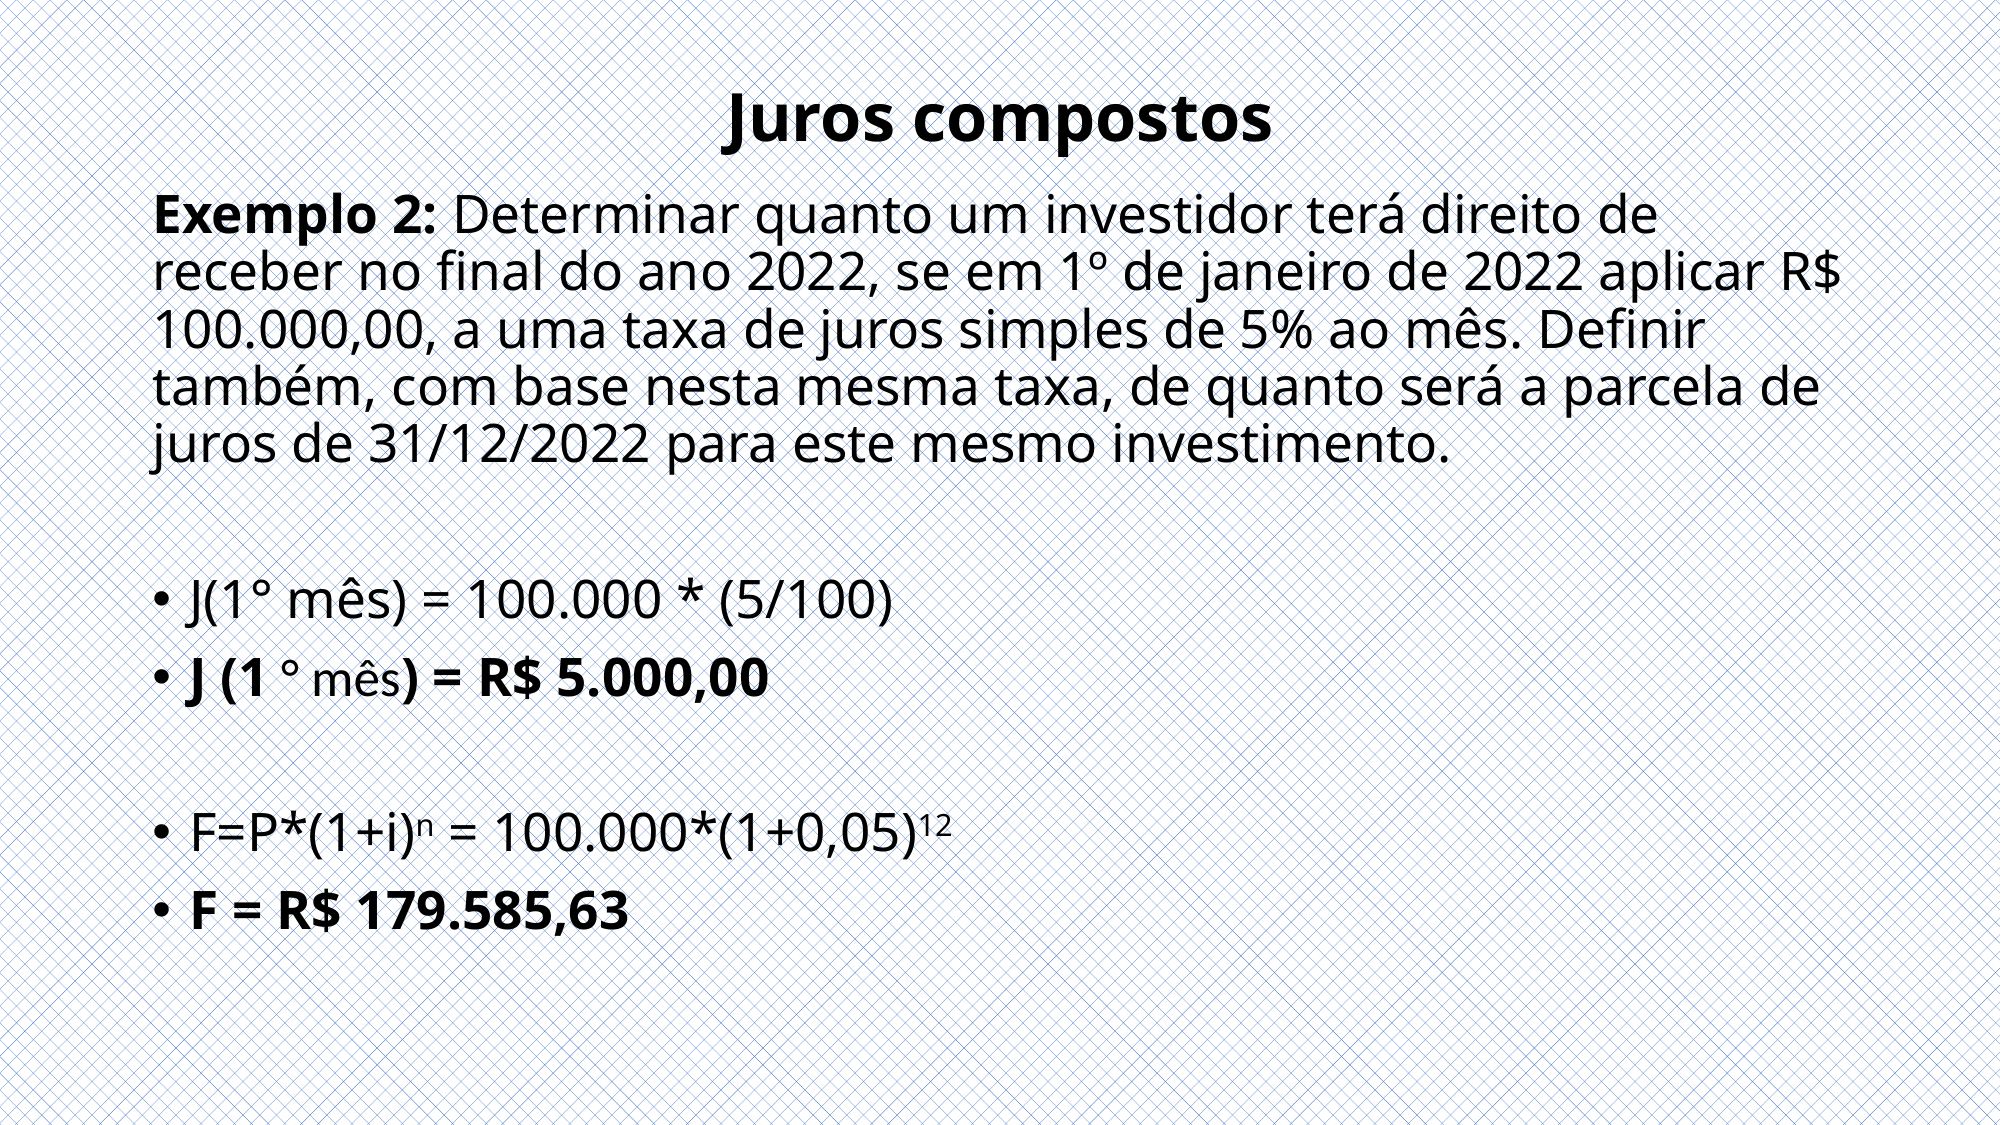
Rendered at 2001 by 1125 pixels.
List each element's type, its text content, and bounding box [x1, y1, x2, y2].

title Juros compostos [137, 59, 1863, 179]
list Exemplo 2: Determinar quanto um investidor terá direito de receber no final do ano 2022, se em 1º de janeiro de 2022 aplicar R$ 100.000,00, a uma taxa de juros simples de 5% ao mês. Definir também, com base nesta mesma taxa, de quanto será a parcela de juros de 31/12/2022 para este mesmo investimento. J(1° mês) = 100.000 * (5/100) J (1 ° mês) = R$ 5.000,00 F=P*(1+i)n = 100.000*(1+0,05)12 F = R$ 179.585,63 [137, 179, 1863, 1014]
